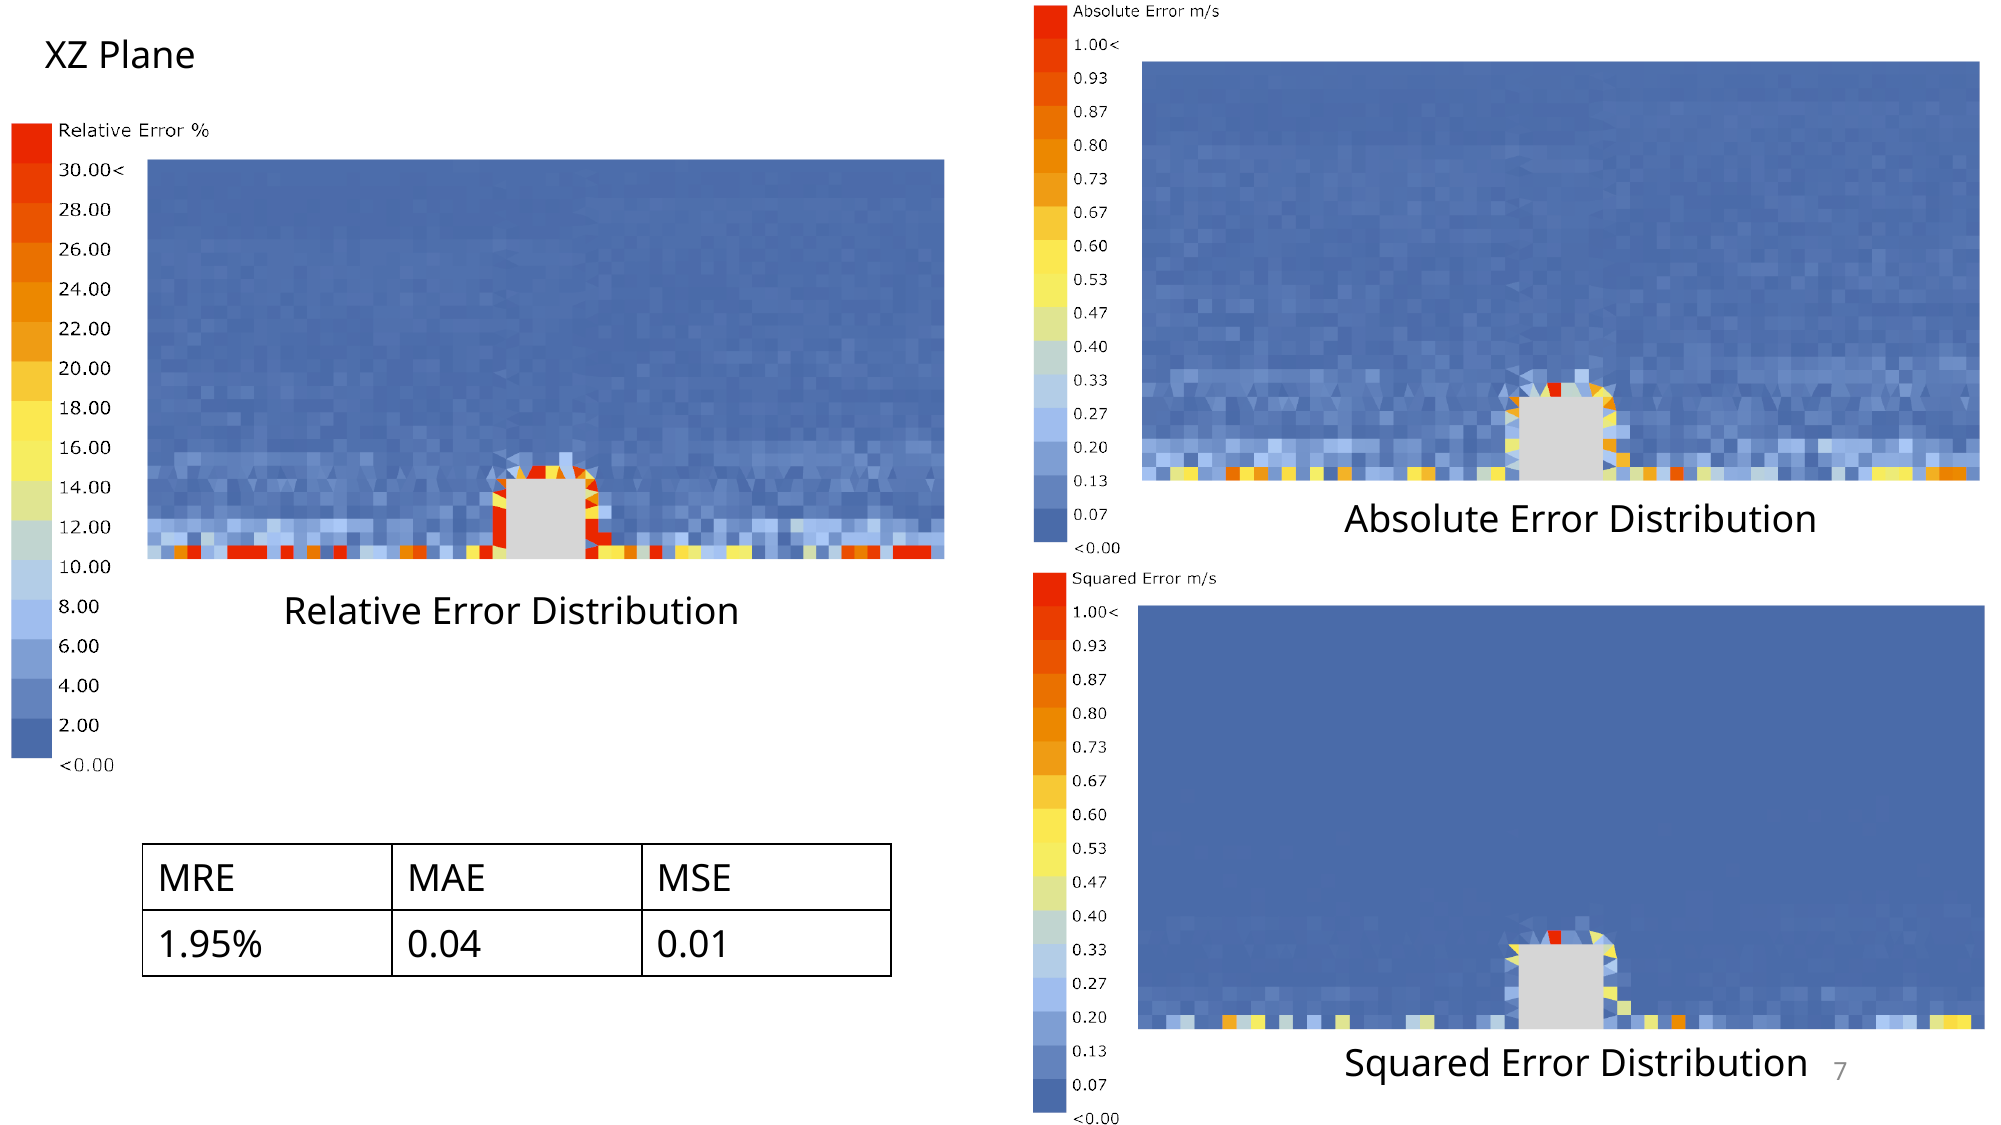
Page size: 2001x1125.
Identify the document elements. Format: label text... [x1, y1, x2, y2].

picture [1023, 0, 1989, 1125]
table_cell 0.04 [393, 911, 641, 975]
table_cell 1.95% [143, 911, 391, 975]
text_box Relative Error Distribution [268, 579, 756, 639]
picture [11, 117, 950, 776]
slide_number 7 [1412, 1042, 1863, 1103]
table_header MRE [143, 845, 391, 909]
text_box Absolute Error Distribution [1329, 487, 1833, 547]
text_box XZ Plane [29, 24, 255, 84]
table_cell 0.01 [643, 911, 890, 975]
table_header MAE [393, 845, 641, 909]
text_box Squared Error Distribution [1329, 1032, 1824, 1092]
table_header MSE [643, 845, 890, 909]
